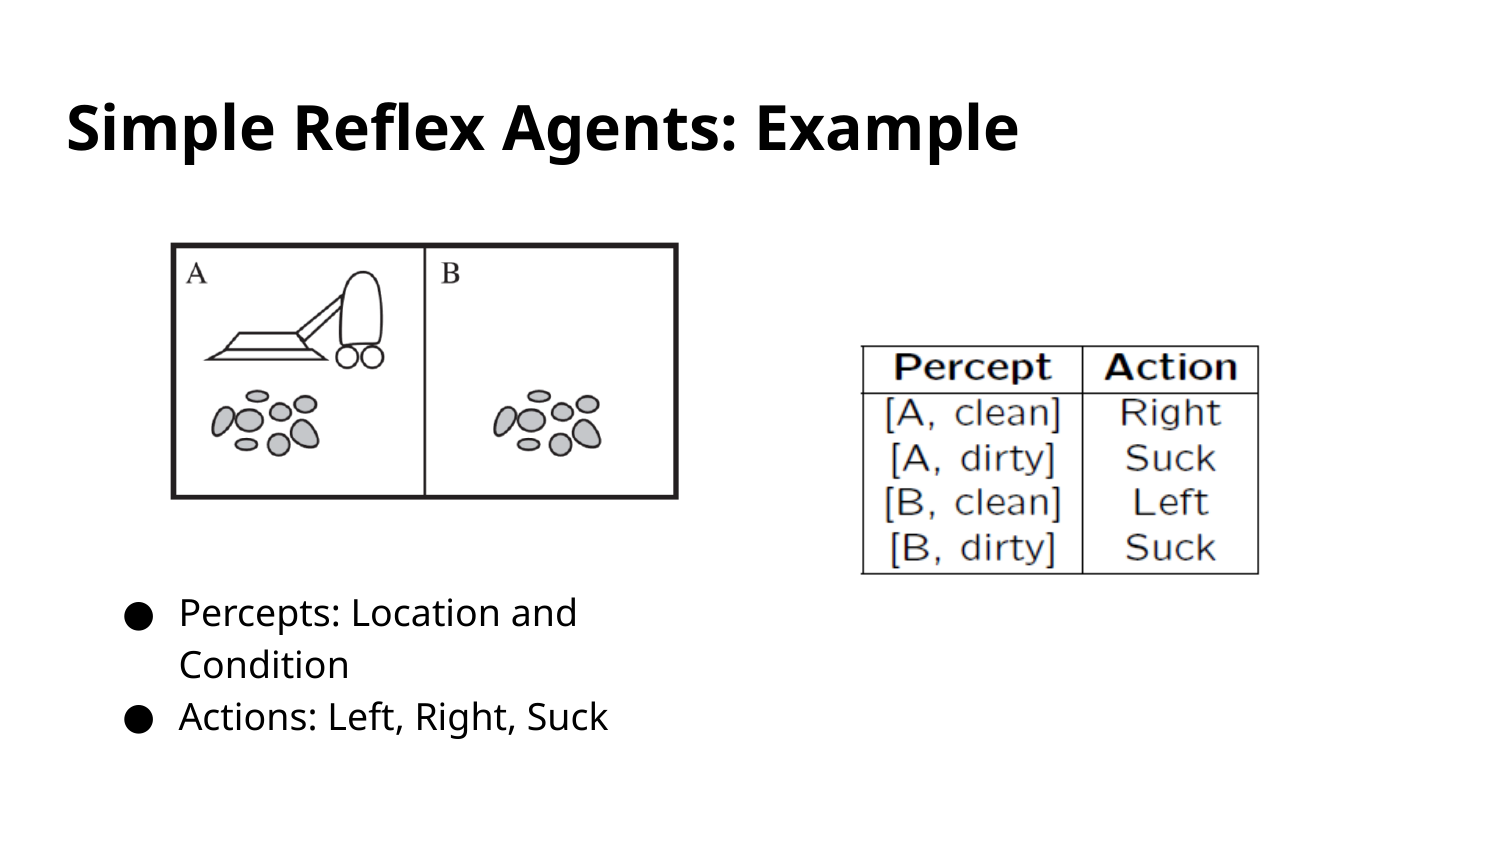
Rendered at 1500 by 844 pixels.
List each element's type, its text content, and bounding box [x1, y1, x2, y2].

picture [847, 330, 1278, 589]
list Percepts: Location and Condition Actions: Left, Right, Suck [88, 567, 768, 750]
picture [166, 238, 685, 506]
title Simple Reflex Agents: Example [51, 72, 1449, 176]
